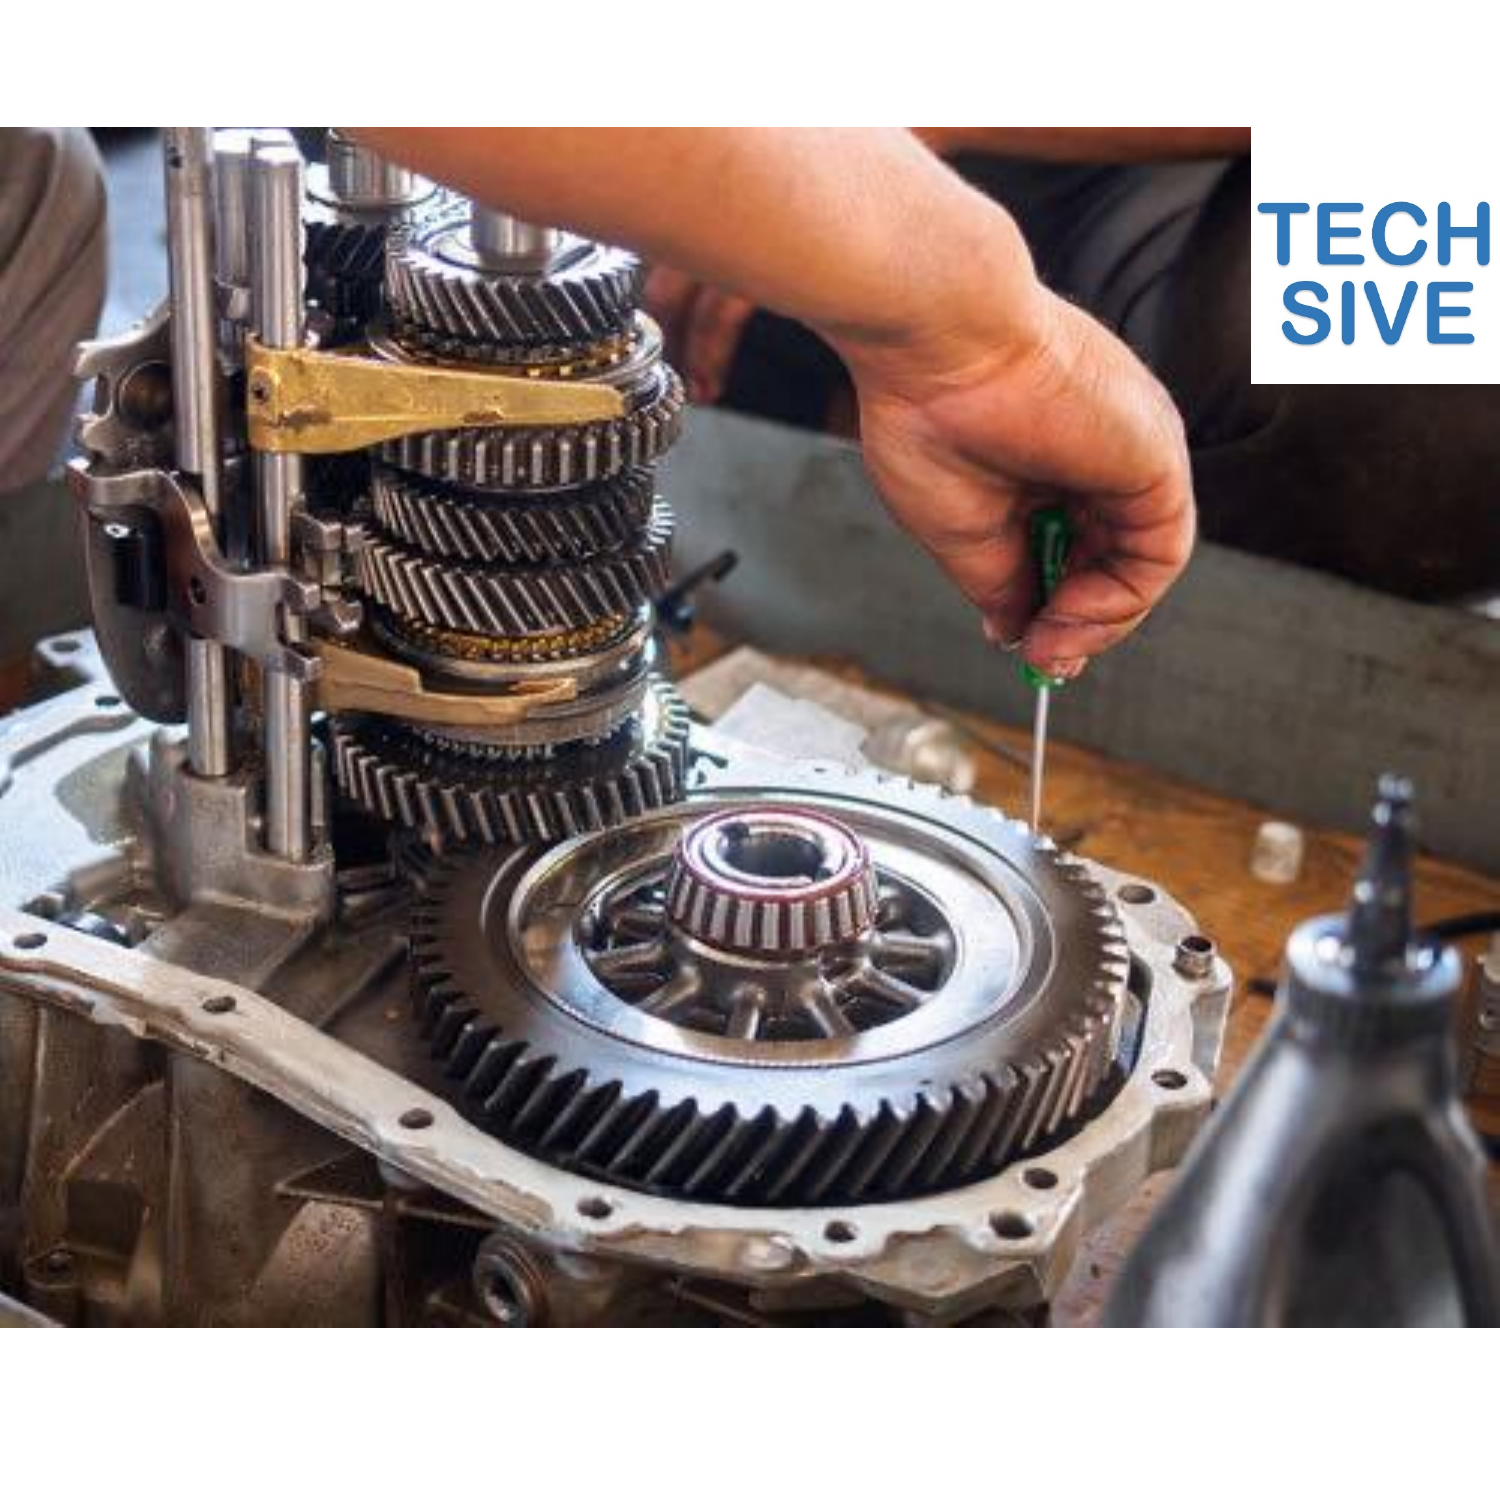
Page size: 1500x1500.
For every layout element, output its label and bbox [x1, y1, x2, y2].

picture [0, 127, 1500, 1328]
